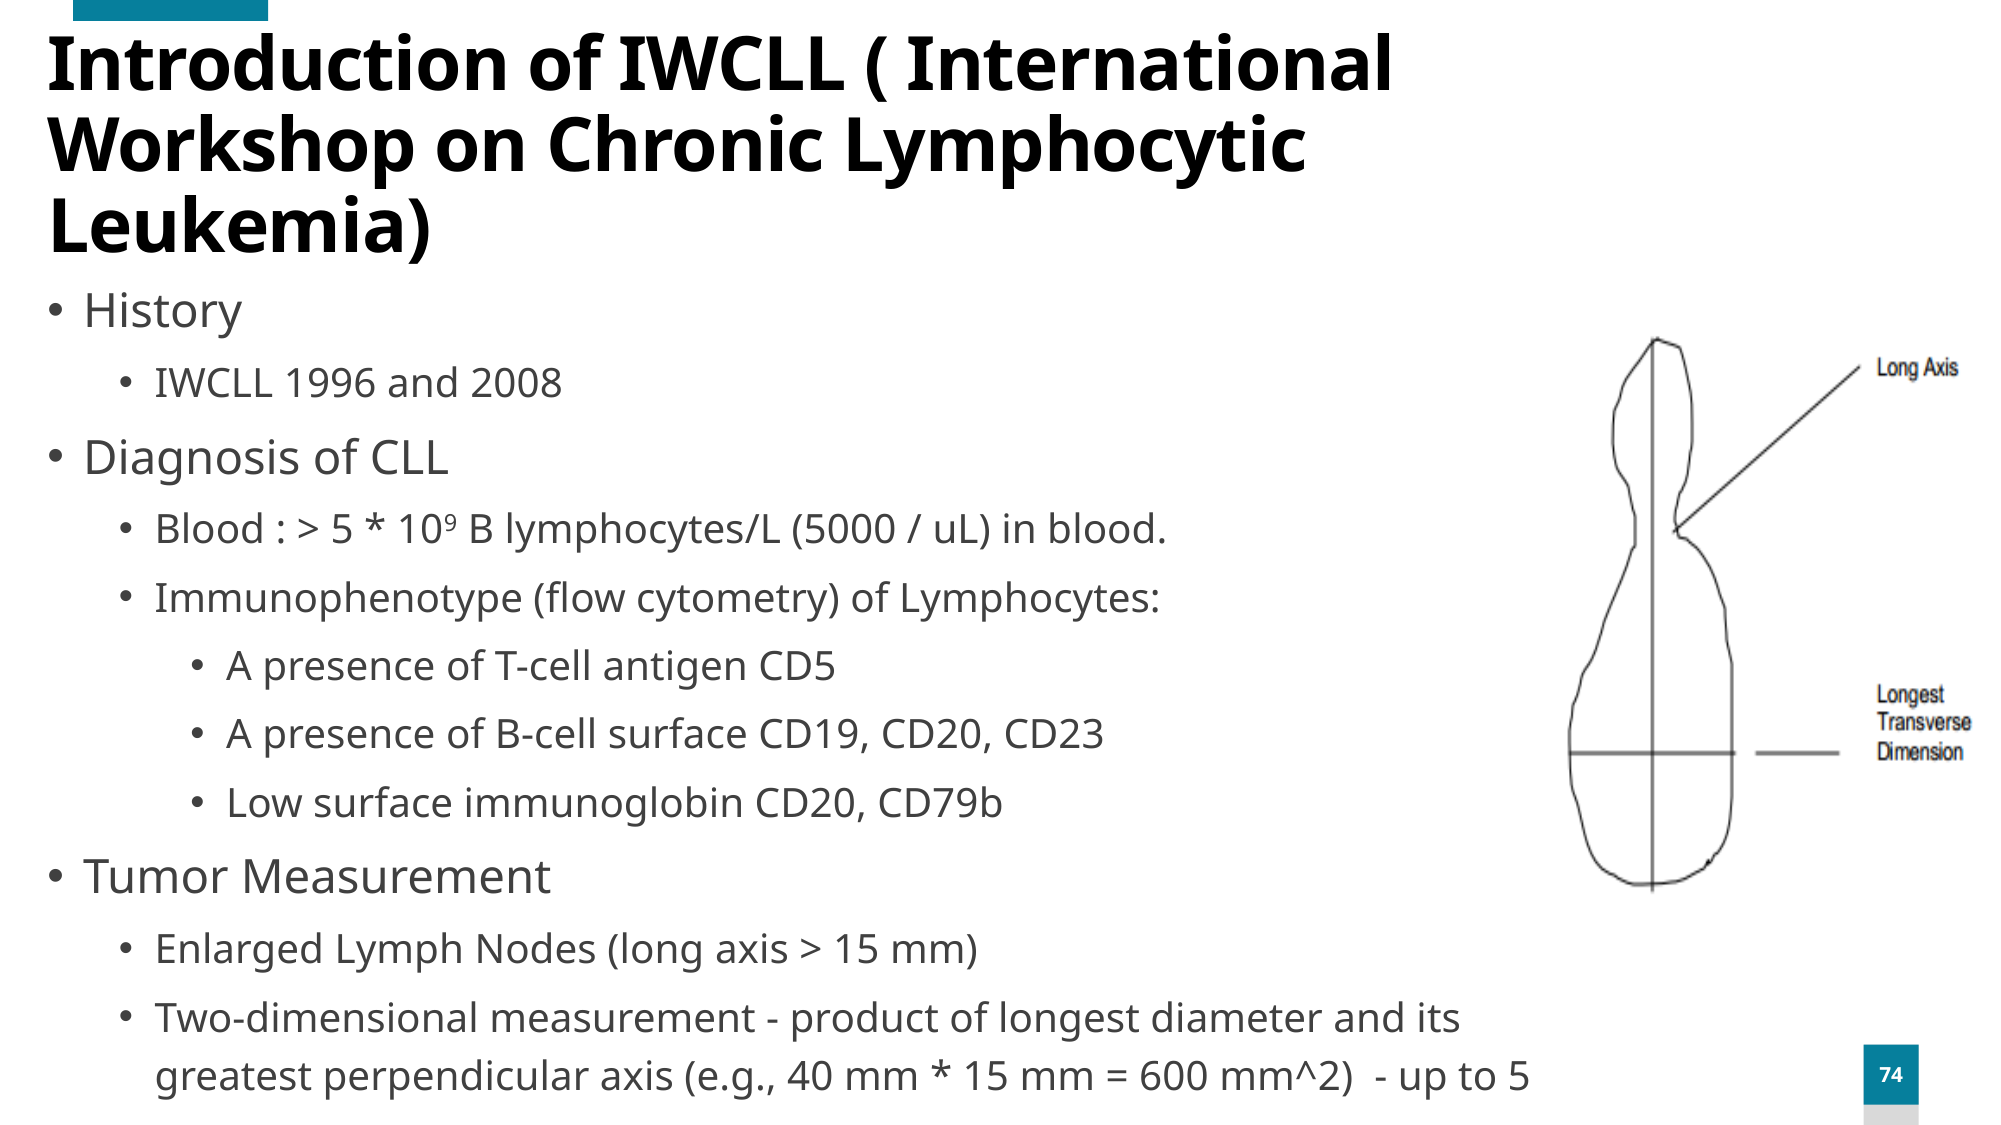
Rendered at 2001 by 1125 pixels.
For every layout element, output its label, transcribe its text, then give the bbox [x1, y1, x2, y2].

title Introduction of IWCLL ( International Workshop on Chronic Lymphocytic Leukemia) [32, 32, 1704, 262]
picture [1537, 282, 2000, 938]
list History IWCLL 1996 and 2008 Diagnosis of CLL Blood : > 5 * 109 B lymphocytes/L (5000 / uL) in blood. Immunophenotype (flow cytometry) of Lymphocytes: A presence of T-cell antigen CD5 A presence of B-cell surface CD19, CD20, CD23 Low surface immunoglobin CD20, CD79b Tumor Measurement Enlarged Lymph Nodes (long axis > 15 mm) Two-dimensional measurement - product of longest diameter and its greatest perpendicular axis (e.g., 40 mm * 15 mm = 600 mm^2) - up to 5 [32, 262, 1636, 1107]
